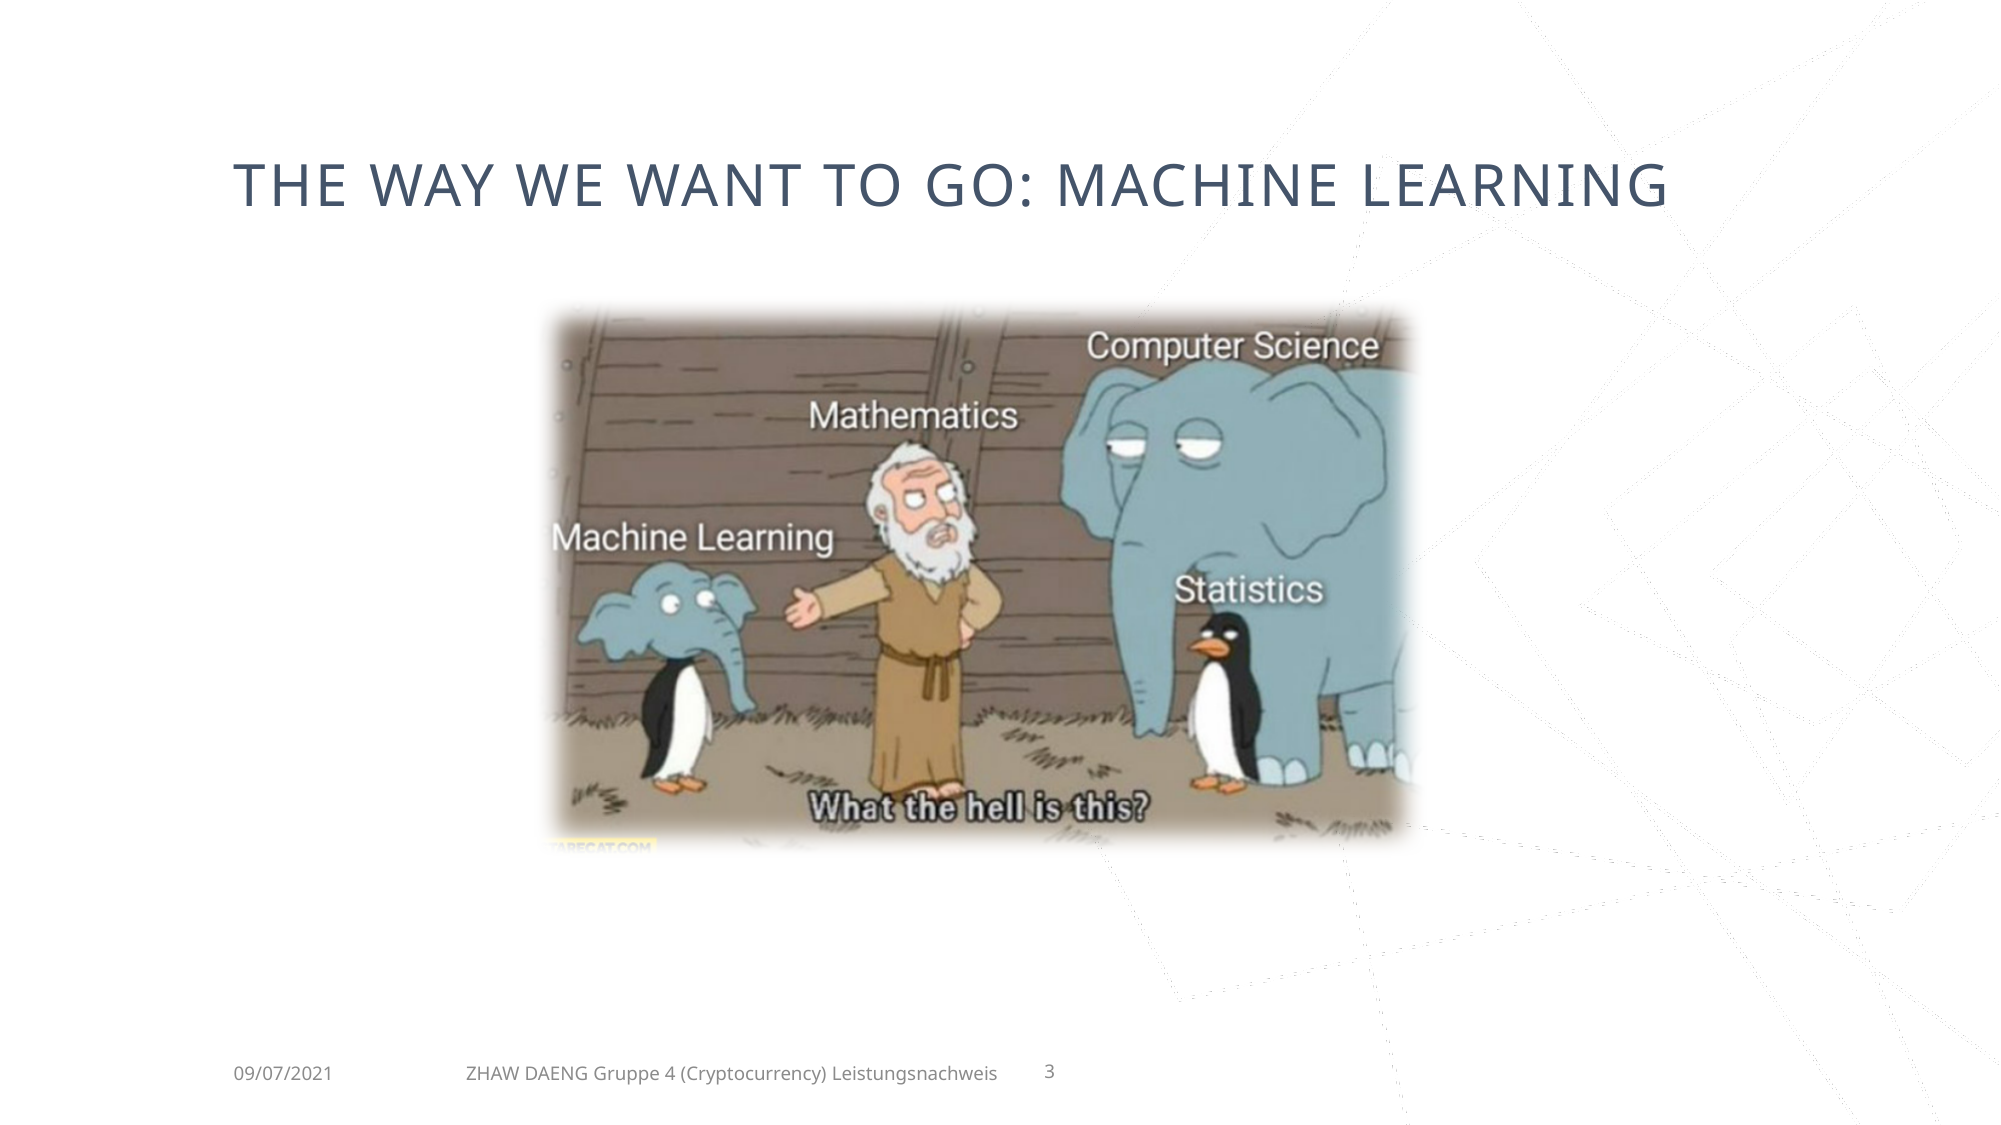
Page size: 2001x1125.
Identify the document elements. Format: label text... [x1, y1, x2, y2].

picture [534, 0, 2000, 1125]
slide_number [218, 1042, 381, 1103]
title the way we want to go: Machine Learning [218, 78, 1718, 297]
slide_number 3 [908, 1042, 1071, 1103]
footer ZHAW DAENG Gruppe 4 (Cryptocurrency) Leistungsnachweis [437, 1042, 908, 1103]
